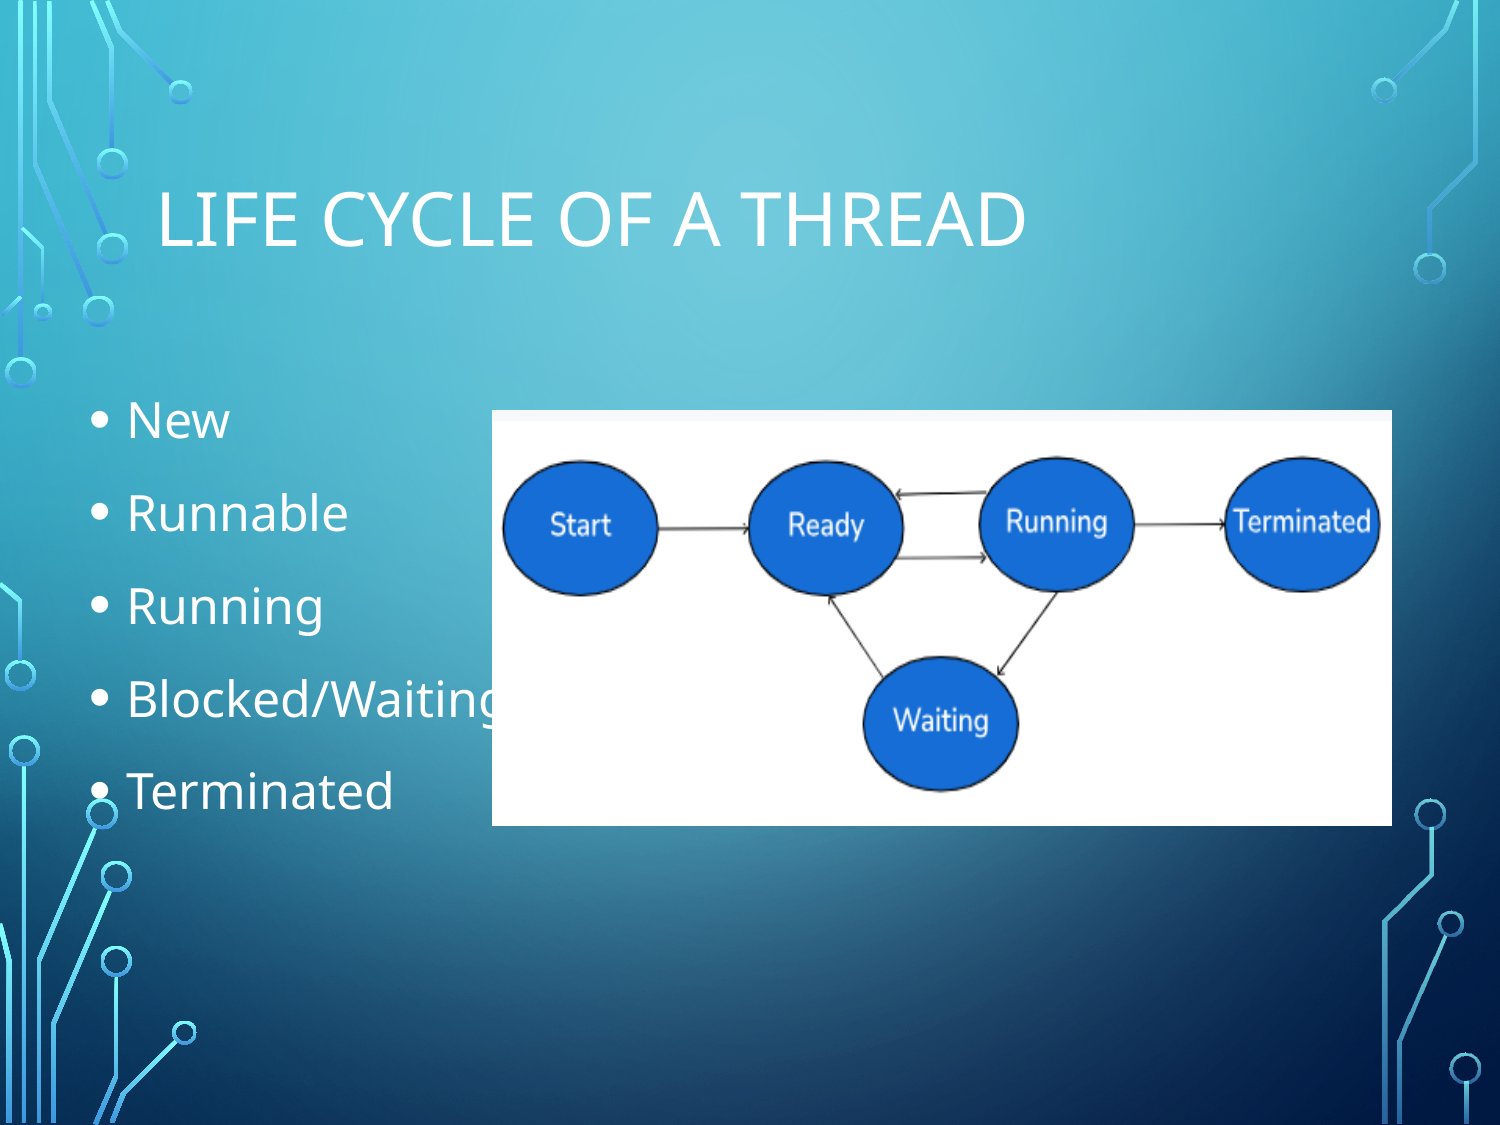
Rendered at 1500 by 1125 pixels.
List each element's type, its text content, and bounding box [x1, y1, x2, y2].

title Life Cycle of a Thread [140, 101, 1360, 344]
picture [492, 409, 1392, 826]
list New Runnable Running Blocked/Waiting Terminated [73, 369, 1360, 950]
